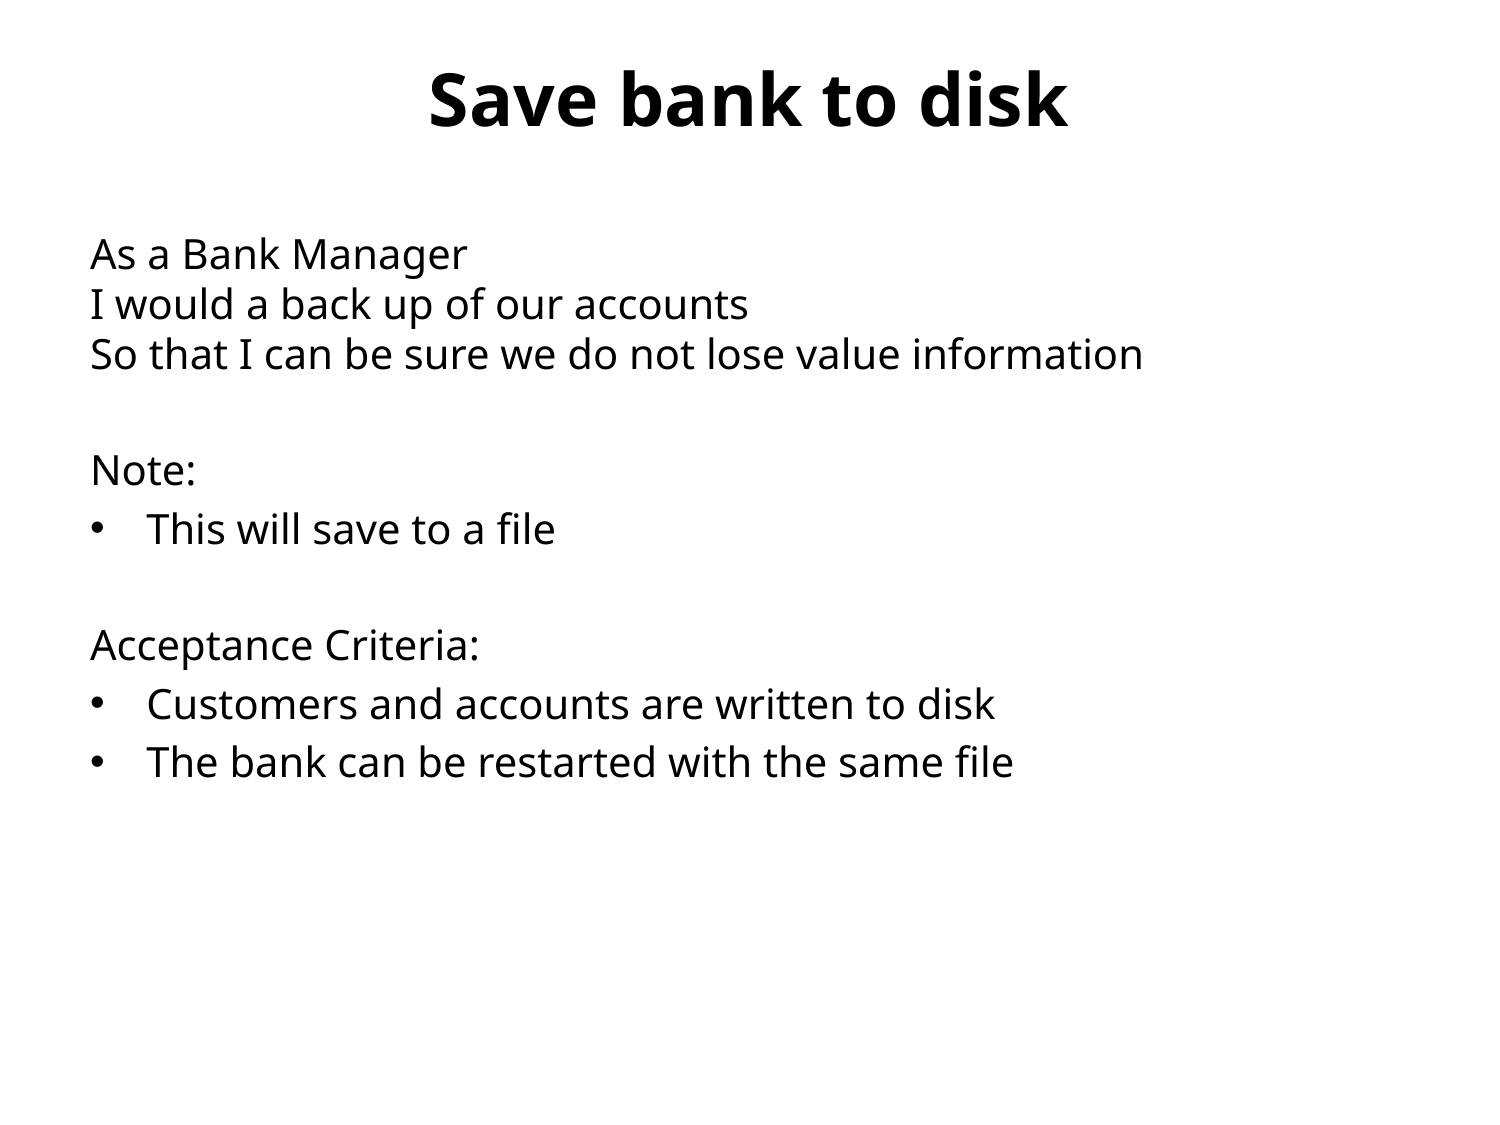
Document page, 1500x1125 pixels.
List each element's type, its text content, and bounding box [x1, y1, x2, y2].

title Save bank to disk [75, 45, 1424, 149]
list As a Bank Manager I would a back up of our accounts So that I can be sure we do not lose value information Note: This will save to a file Acceptance Criteria: Customers and accounts are written to disk The bank can be restarted with the same file [75, 219, 1425, 1071]
